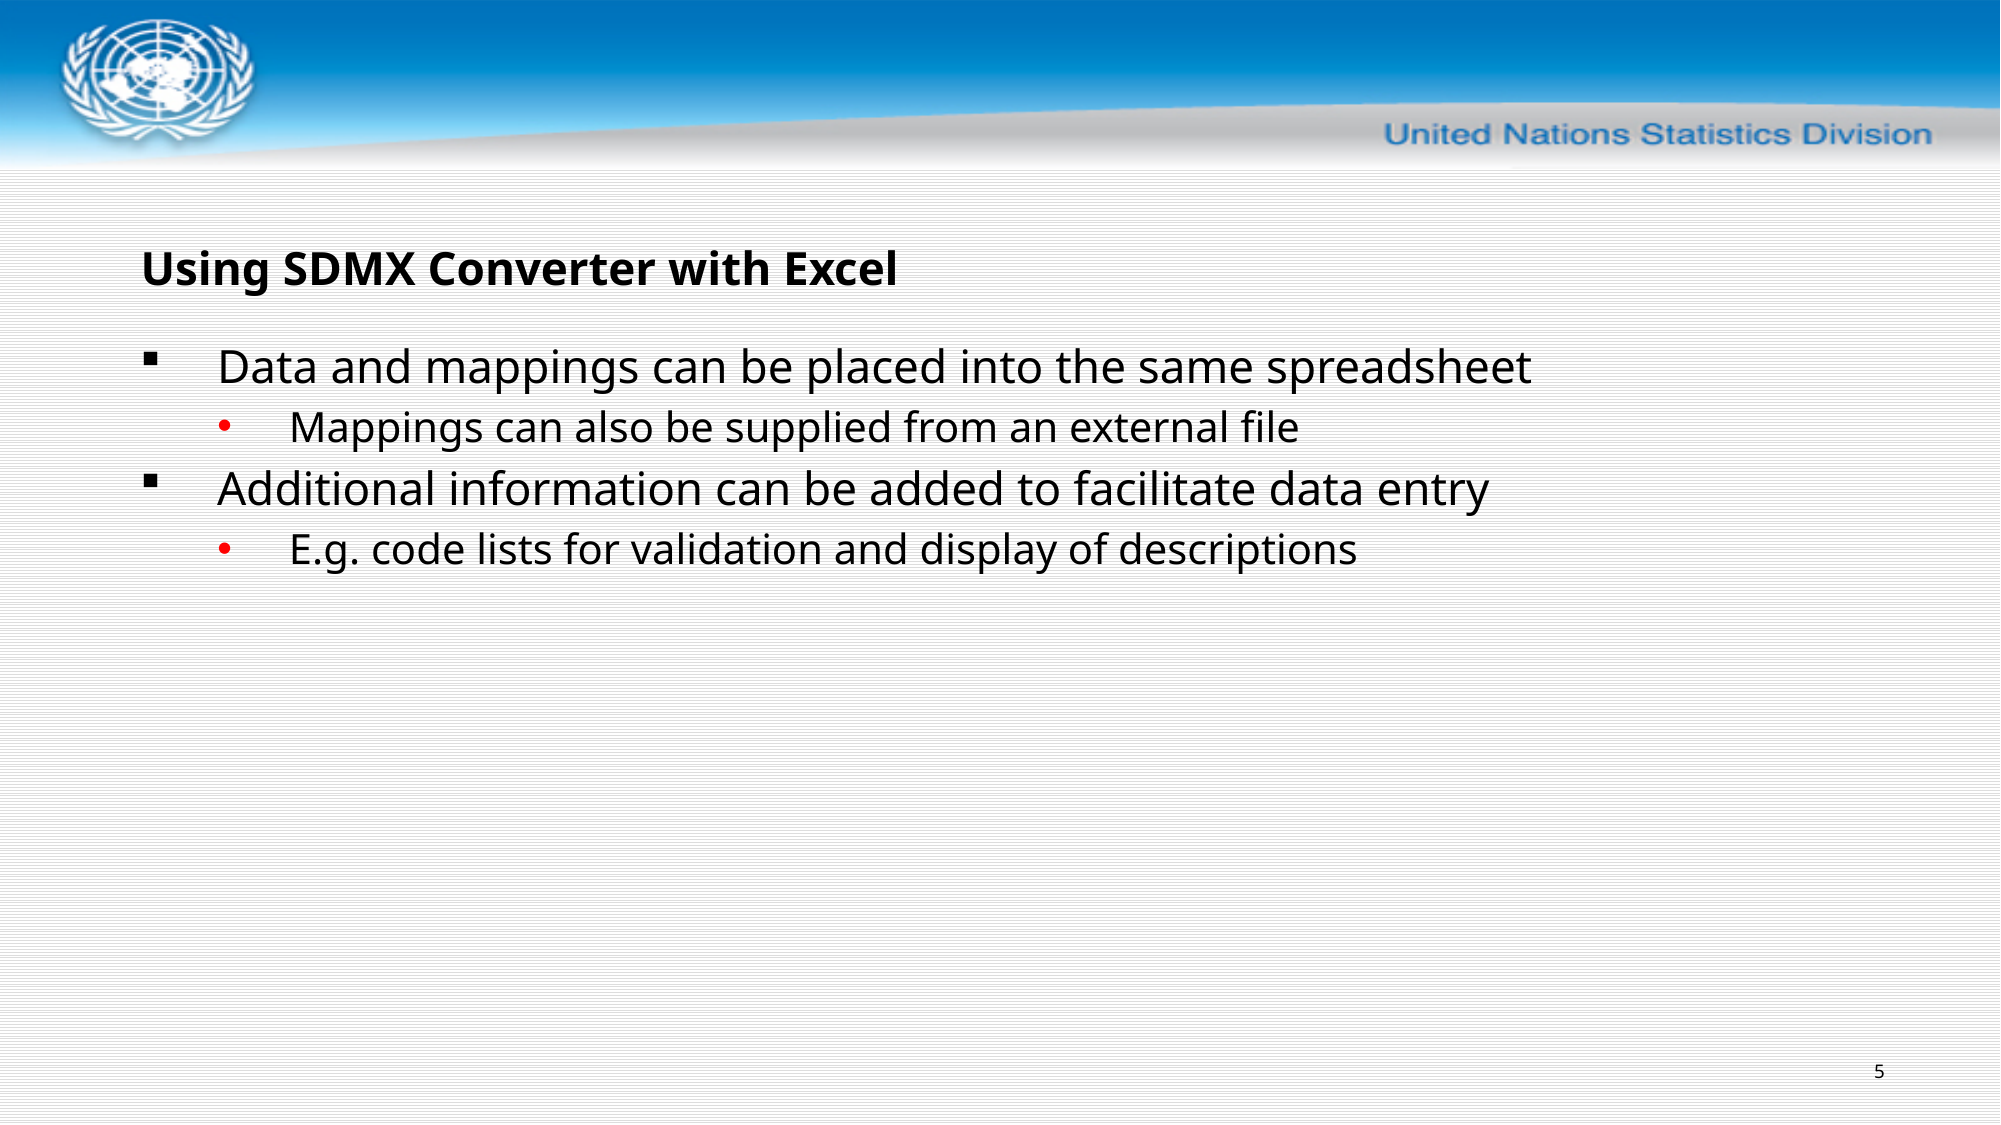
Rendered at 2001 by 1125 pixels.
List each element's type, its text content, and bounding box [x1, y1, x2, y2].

picture [0, 0, 2000, 169]
title Using SDMX Converter with Excel [125, 196, 1876, 303]
list Data and mappings can be placed into the same spreadsheet Mappings can also be supplied from an external file Additional information can be added to facilitate data entry E.g. code lists for validation and display of descriptions [124, 329, 1876, 1055]
slide_number 5 [1433, 1042, 1900, 1103]
